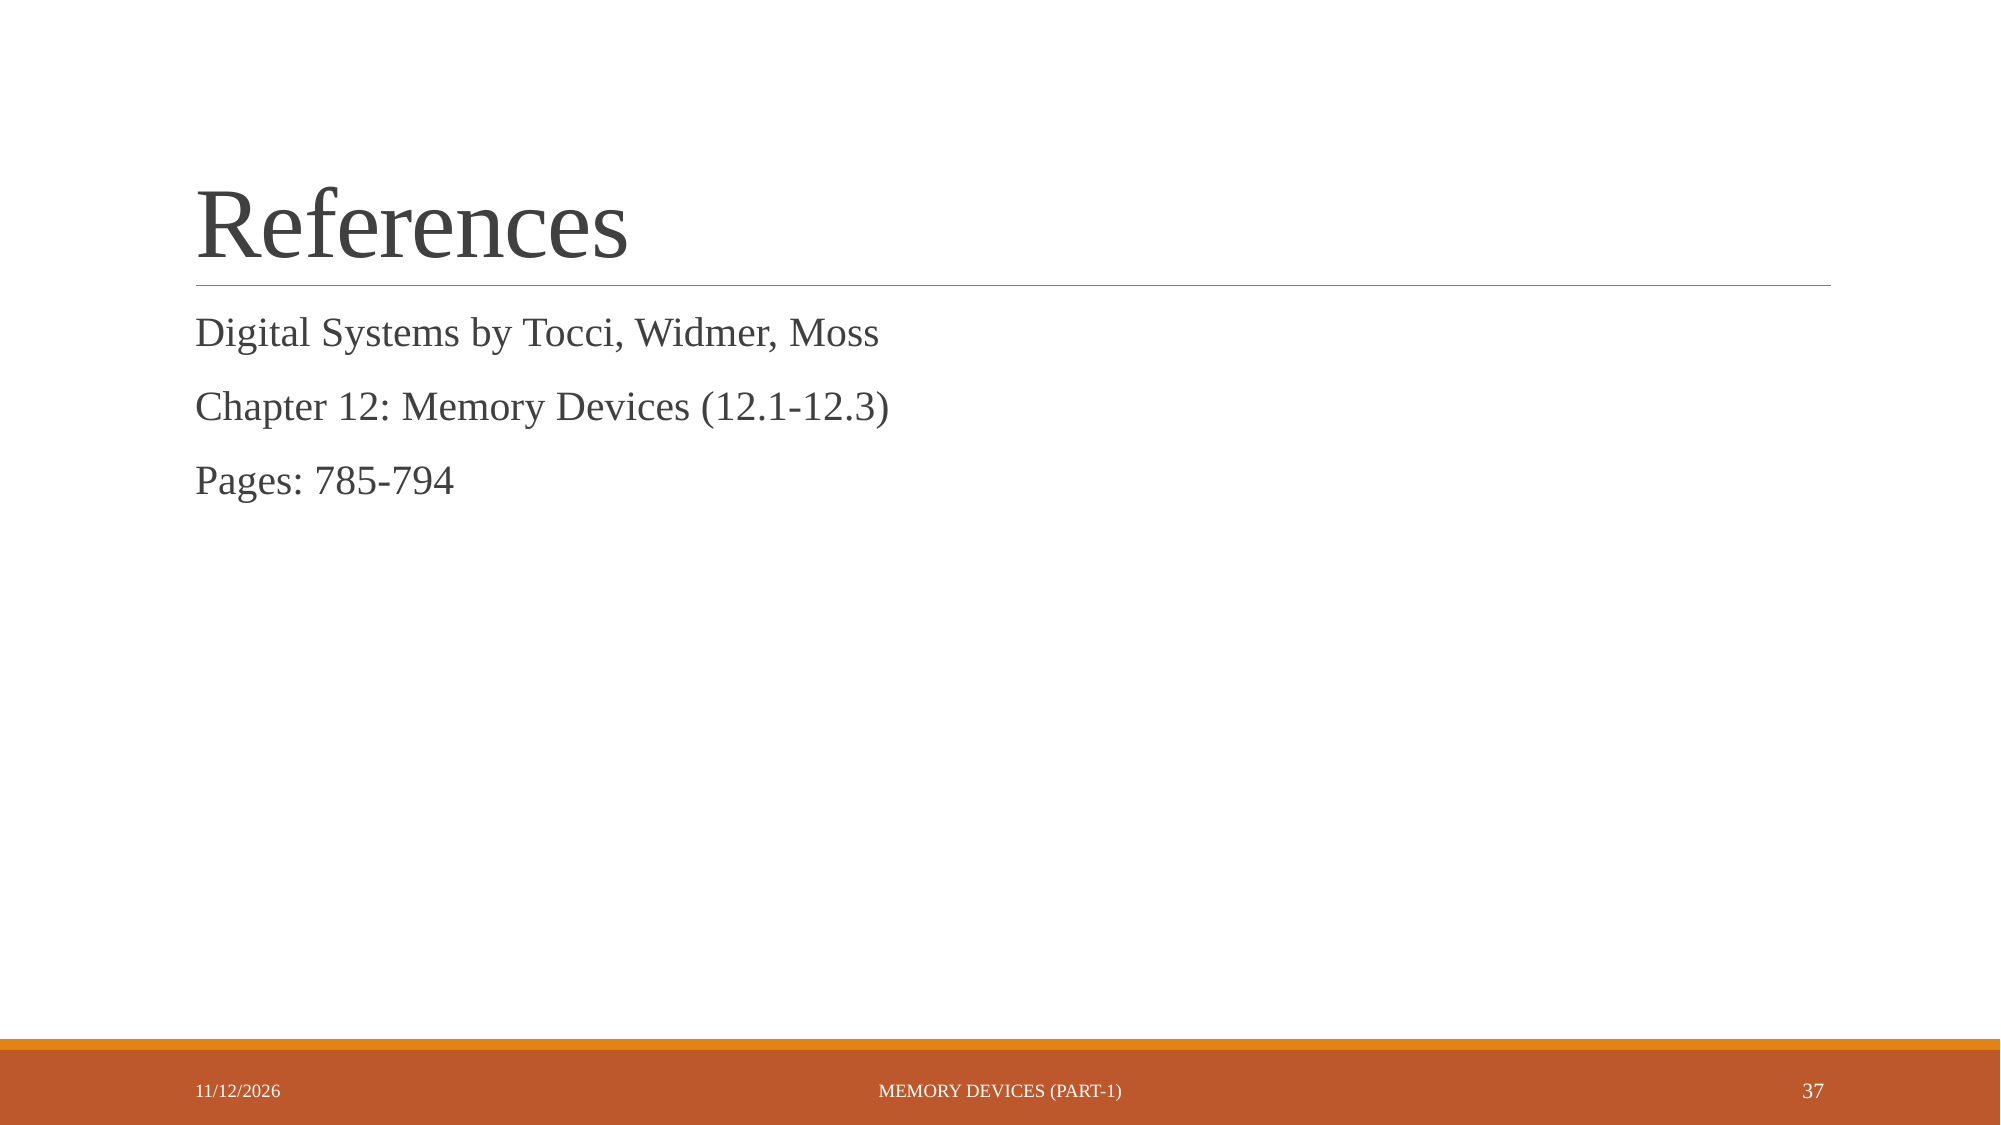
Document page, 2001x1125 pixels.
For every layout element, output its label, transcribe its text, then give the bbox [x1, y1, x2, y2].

footer Memory Devices (Part-1) [604, 1059, 1396, 1120]
list Digital Systems by Tocci, Widmer, Moss Chapter 12: Memory Devices (12.1-12.3) Pages: 785-794 [180, 302, 1830, 963]
title References [180, 47, 1830, 285]
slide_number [180, 1059, 586, 1120]
slide_number 37 [1624, 1059, 1840, 1120]
